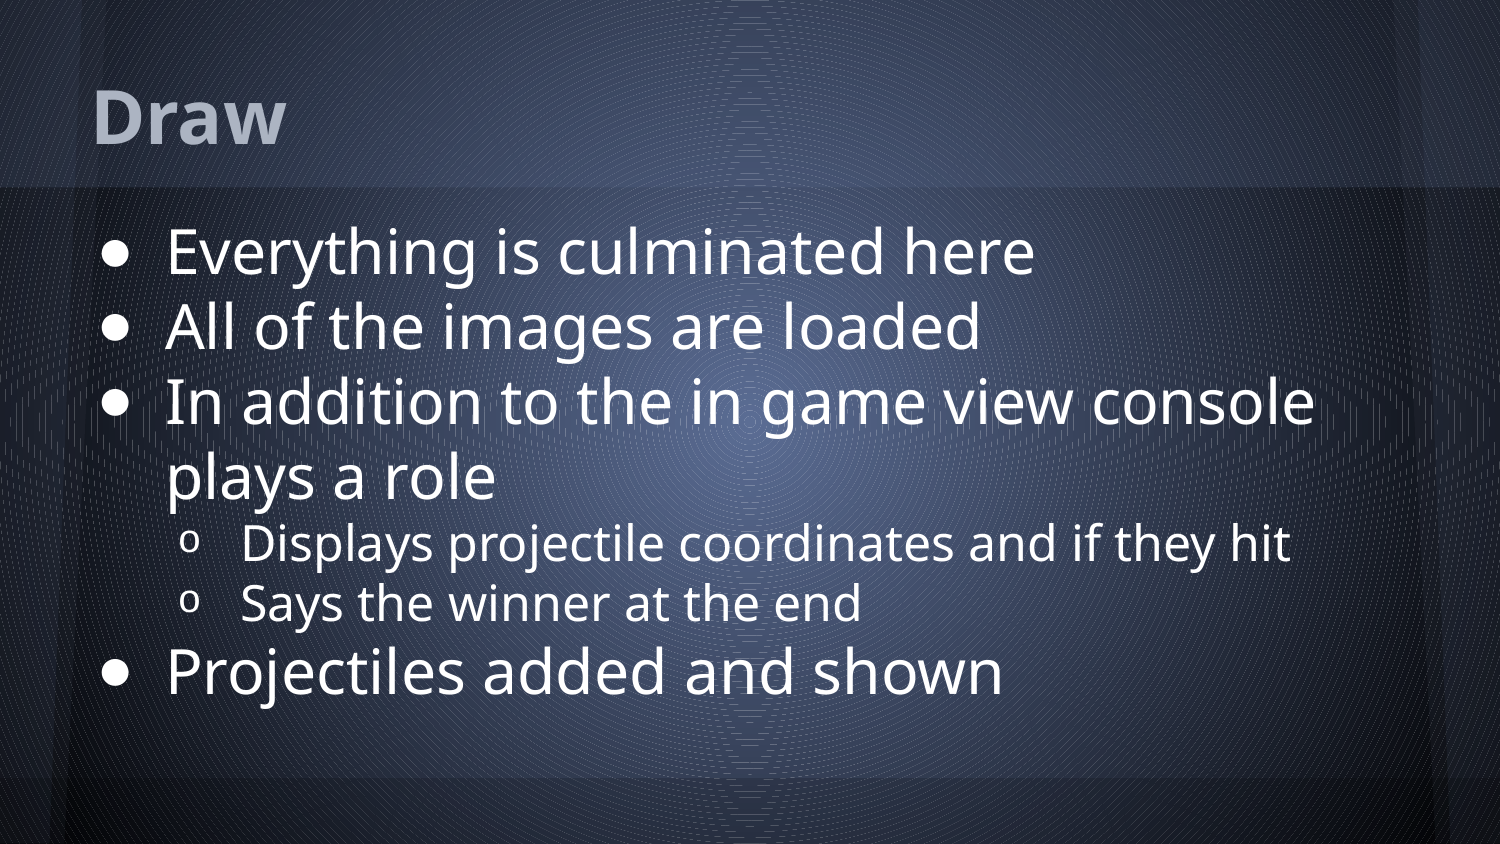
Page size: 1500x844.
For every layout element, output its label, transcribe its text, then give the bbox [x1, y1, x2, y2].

list Everything is culminated here All of the images are loaded In addition to the in game view console plays a role Displays projectile coordinates and if they hit Says the winner at the end Projectiles added and shown [75, 196, 1425, 808]
title Draw [75, 33, 1425, 175]
